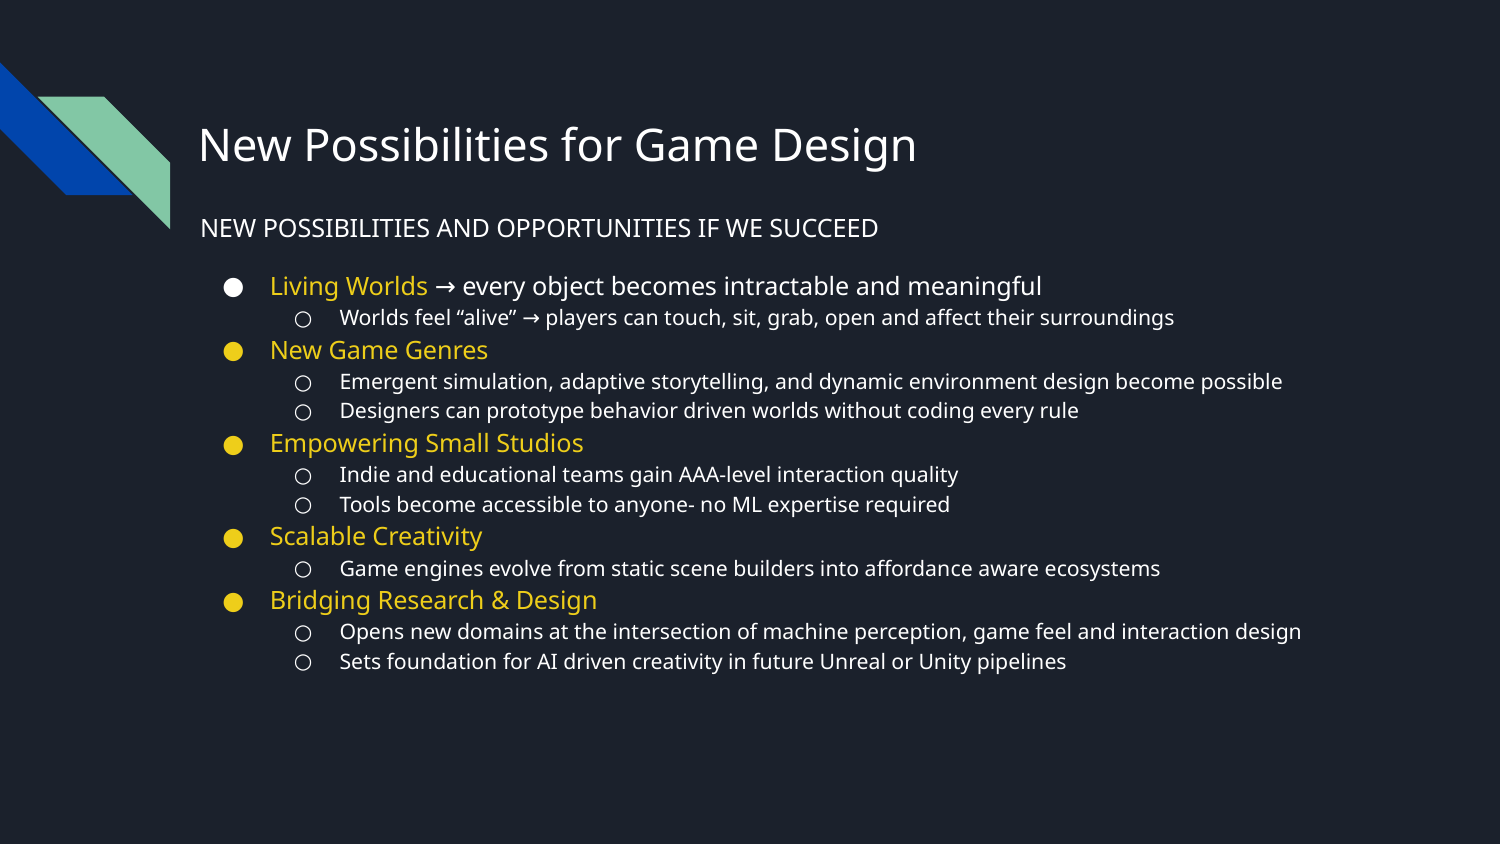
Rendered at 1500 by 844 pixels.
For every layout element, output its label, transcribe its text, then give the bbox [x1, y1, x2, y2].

list NEW POSSIBILITIES AND OPPORTUNITIES IF WE SUCCEED Living Worlds → every object becomes intractable and meaningful Worlds feel “alive” → players can touch, sit, grab, open and affect their surroundings New Game Genres Emergent simulation, adaptive storytelling, and dynamic environment design become possible Designers can prototype behavior driven worlds without coding every rule Empowering Small Studios Indie and educational teams gain AAA-level interaction quality Tools become accessible to anyone- no ML expertise required Scalable Creativity Game engines evolve from static scene builders into affordance aware ecosystems Bridging Research & Design Opens new domains at the intersection of machine perception, game feel and interaction design Sets foundation for AI driven creativity in future Unreal or Unity pipelines [185, 192, 1340, 715]
title New Possibilities for Game Design [182, 101, 1338, 186]
